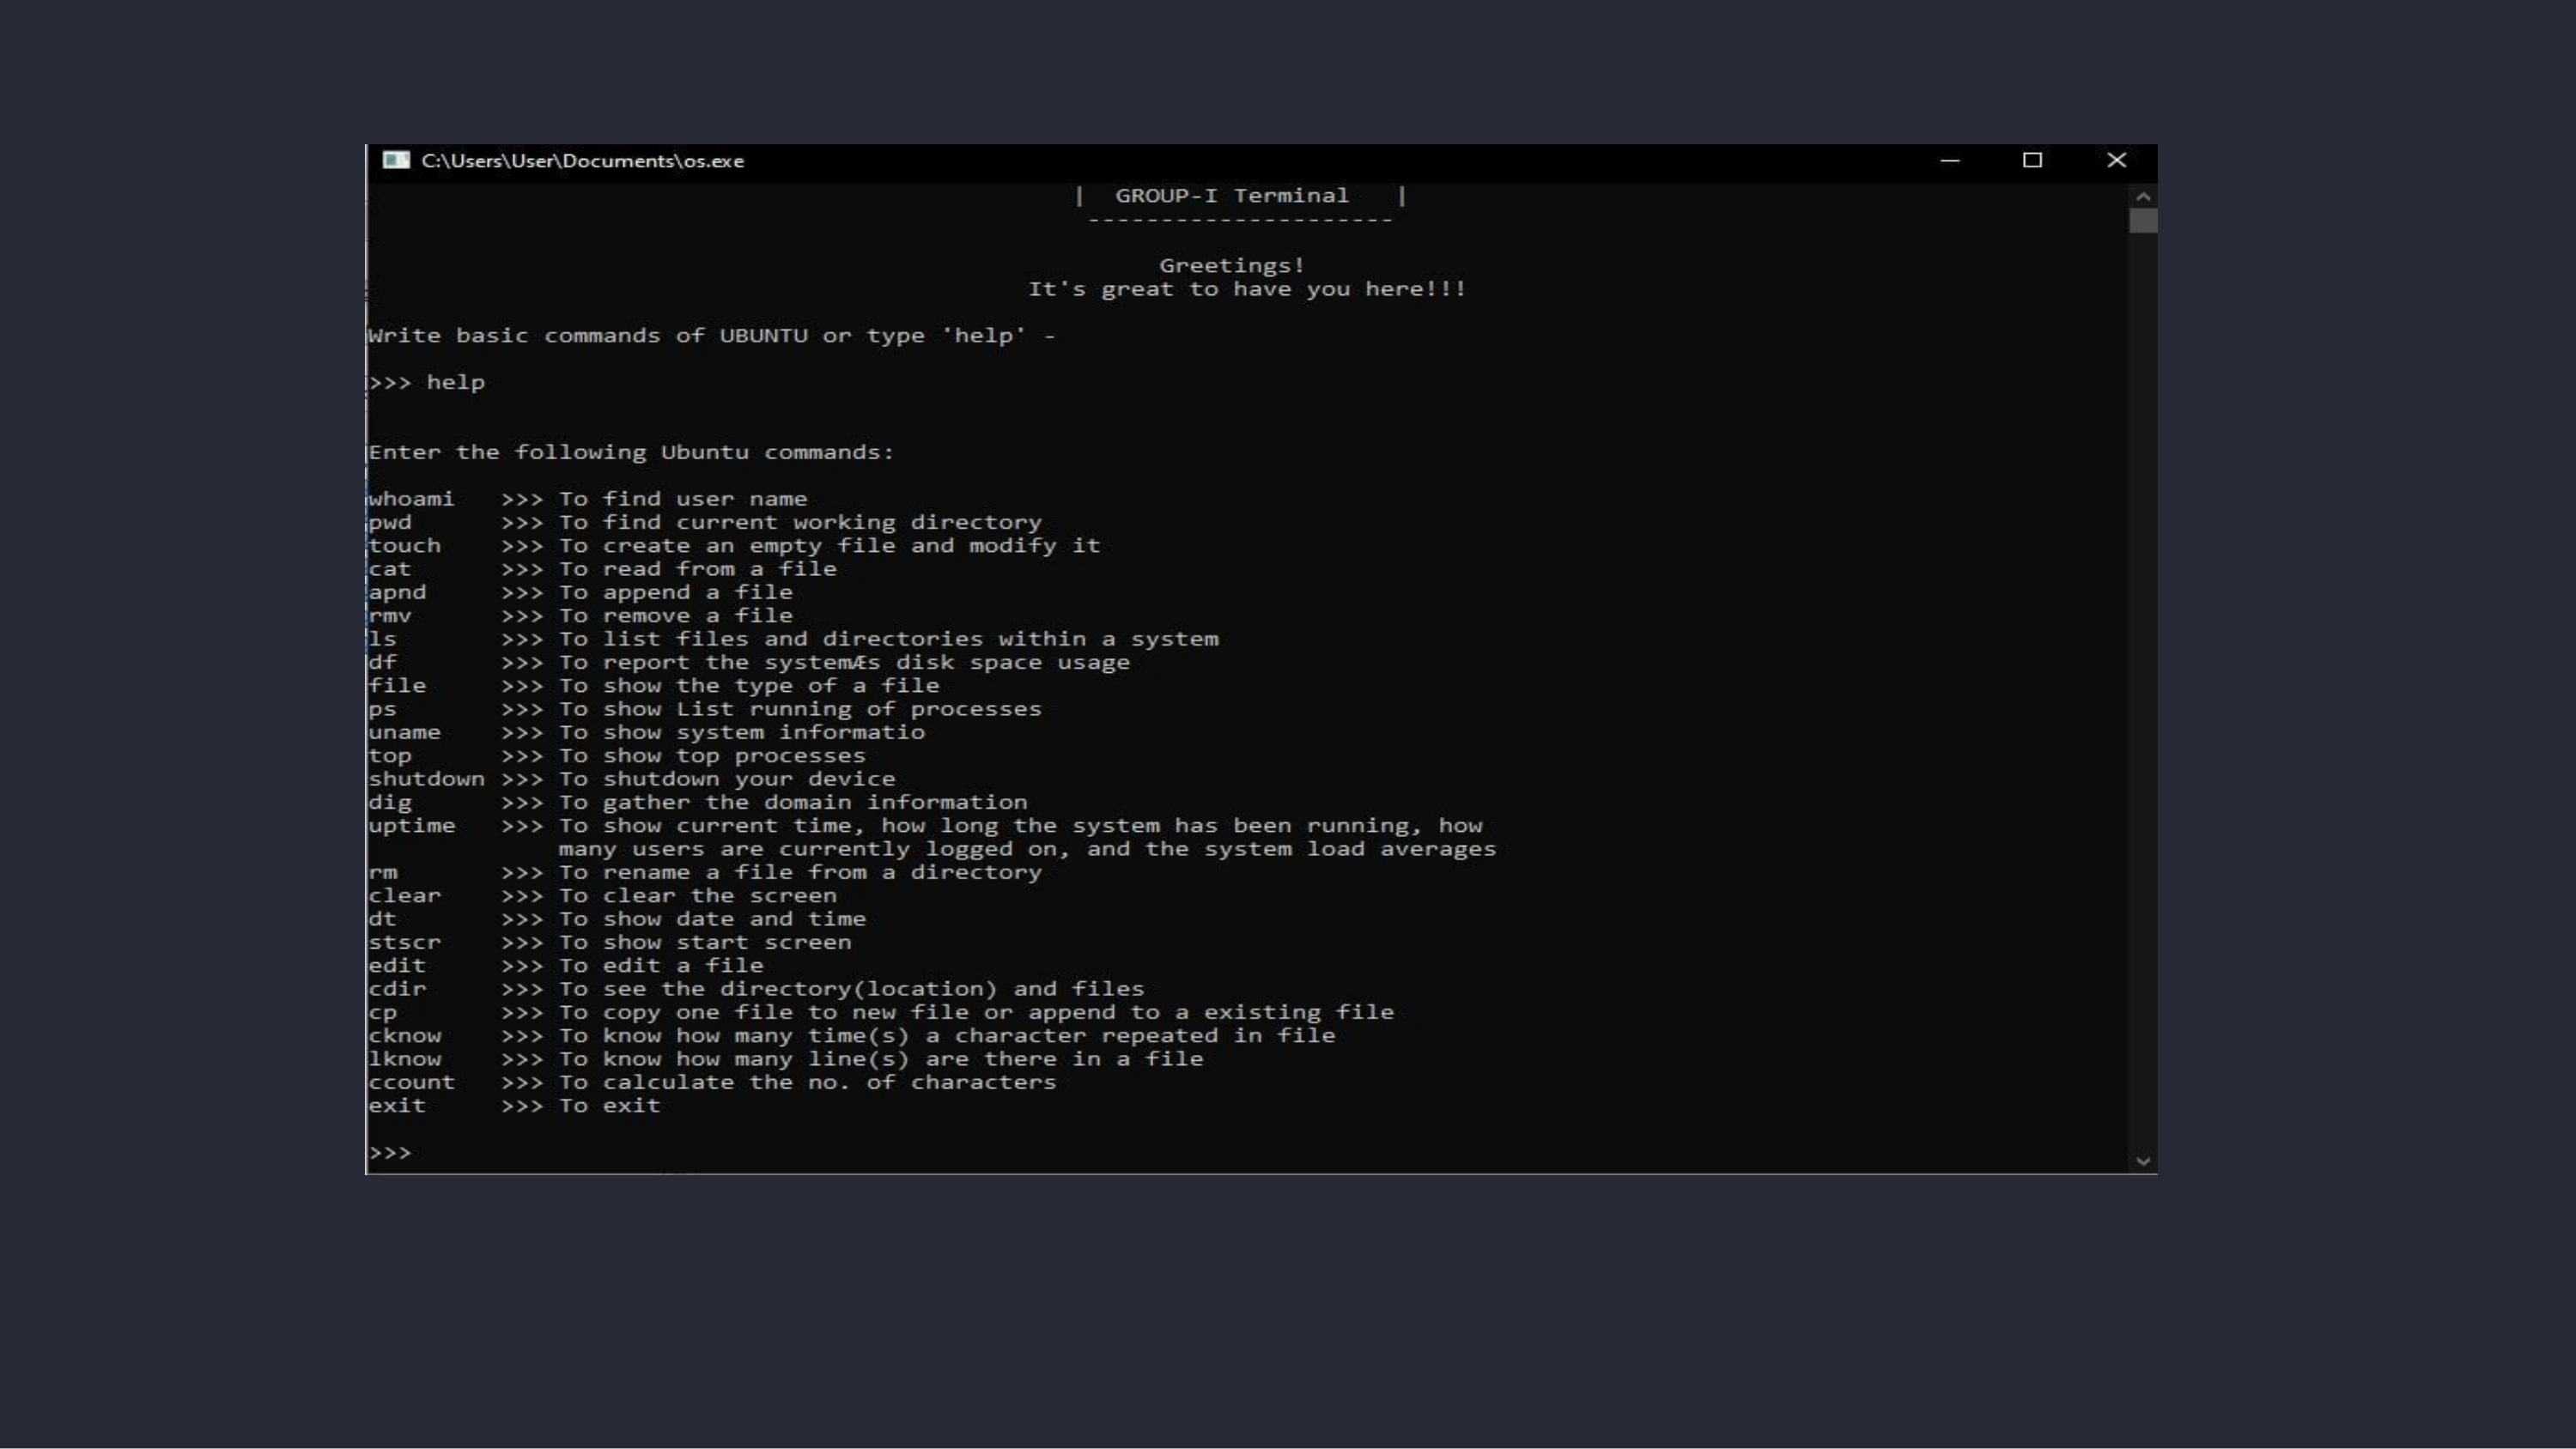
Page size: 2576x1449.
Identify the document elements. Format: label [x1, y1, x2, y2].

picture [364, 144, 2158, 1175]
